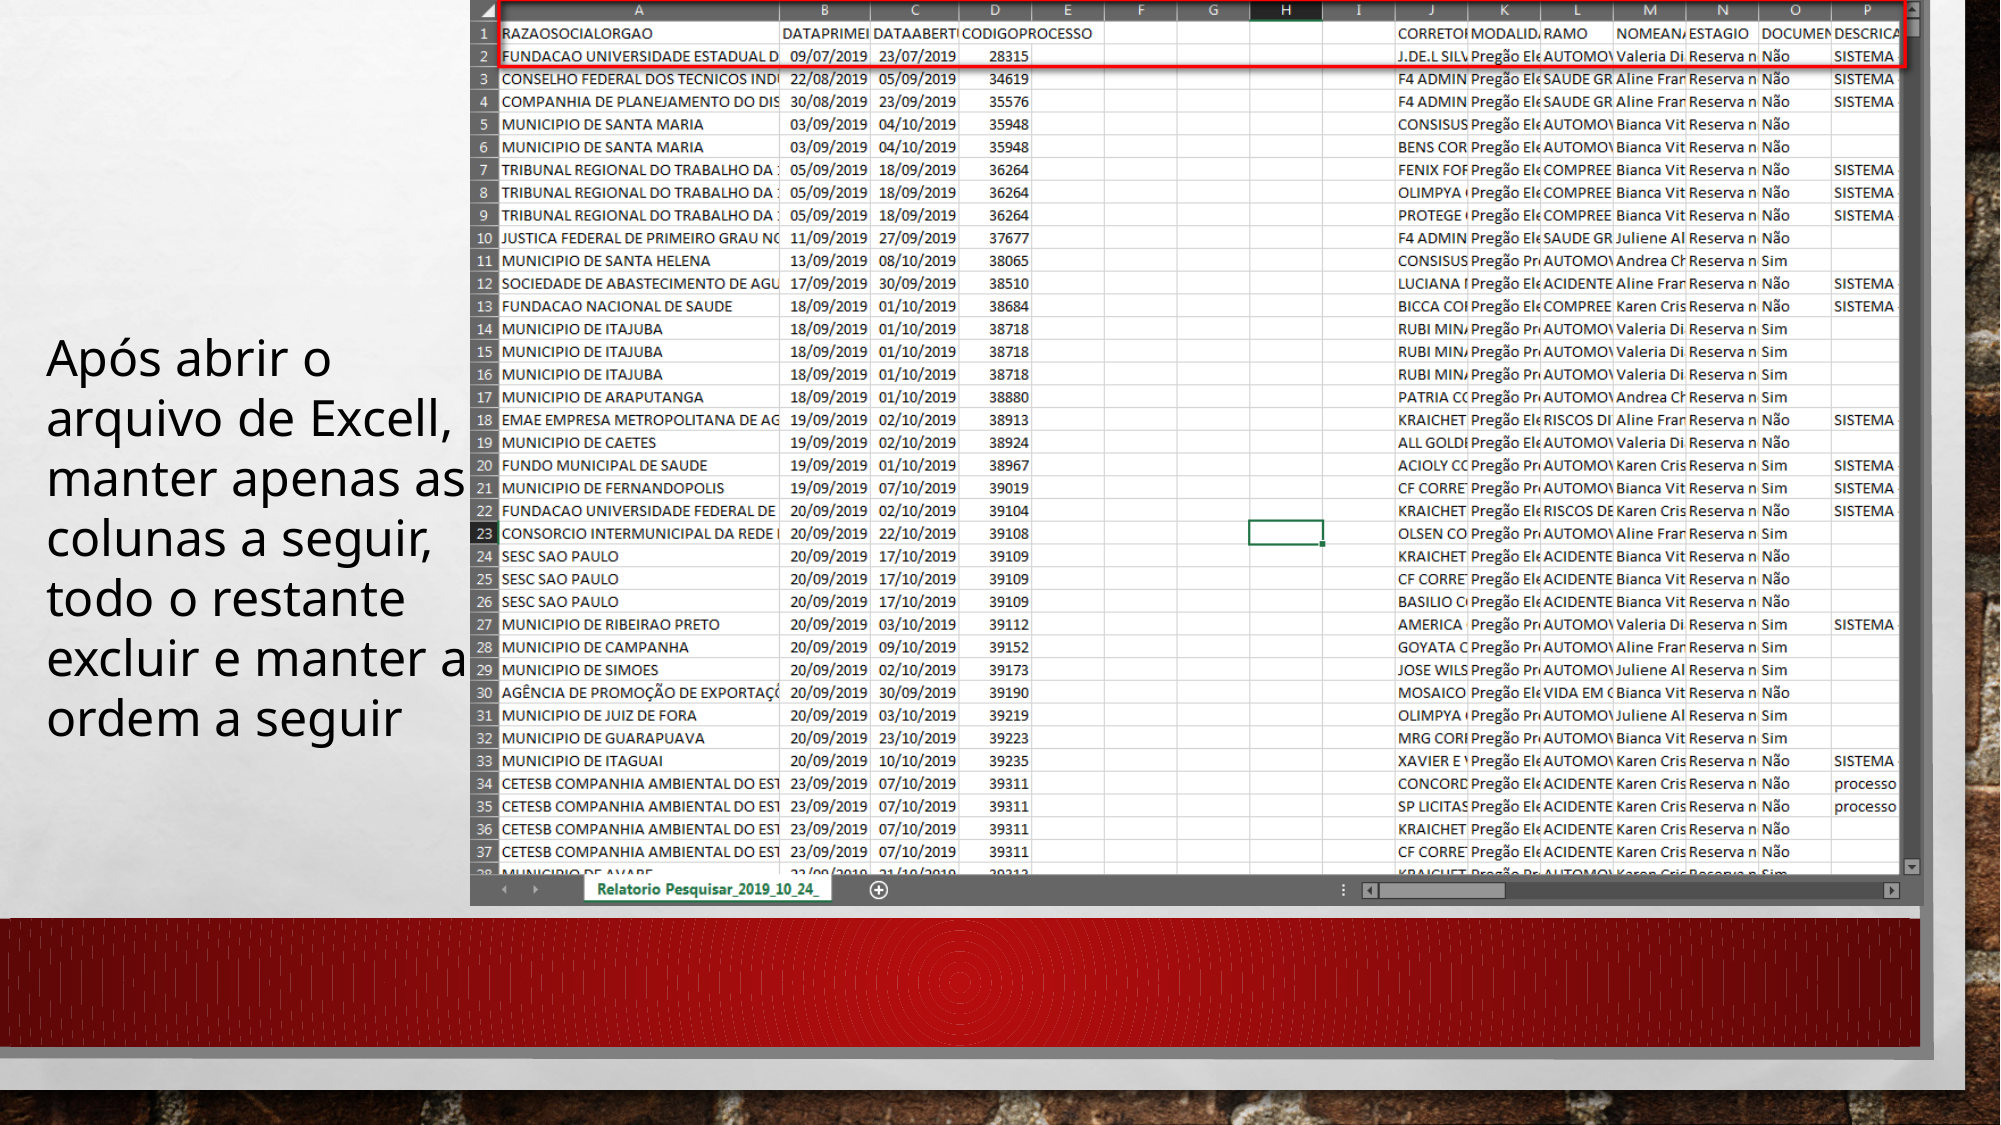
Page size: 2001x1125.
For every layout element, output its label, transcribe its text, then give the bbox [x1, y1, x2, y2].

picture [0, 0, 2000, 1125]
text_box Após abrir o arquivo de Excell, manter apenas as colunas a seguir, todo o restante excluir e manter a ordem a seguir [31, 318, 470, 754]
picture [470, 0, 1924, 906]
